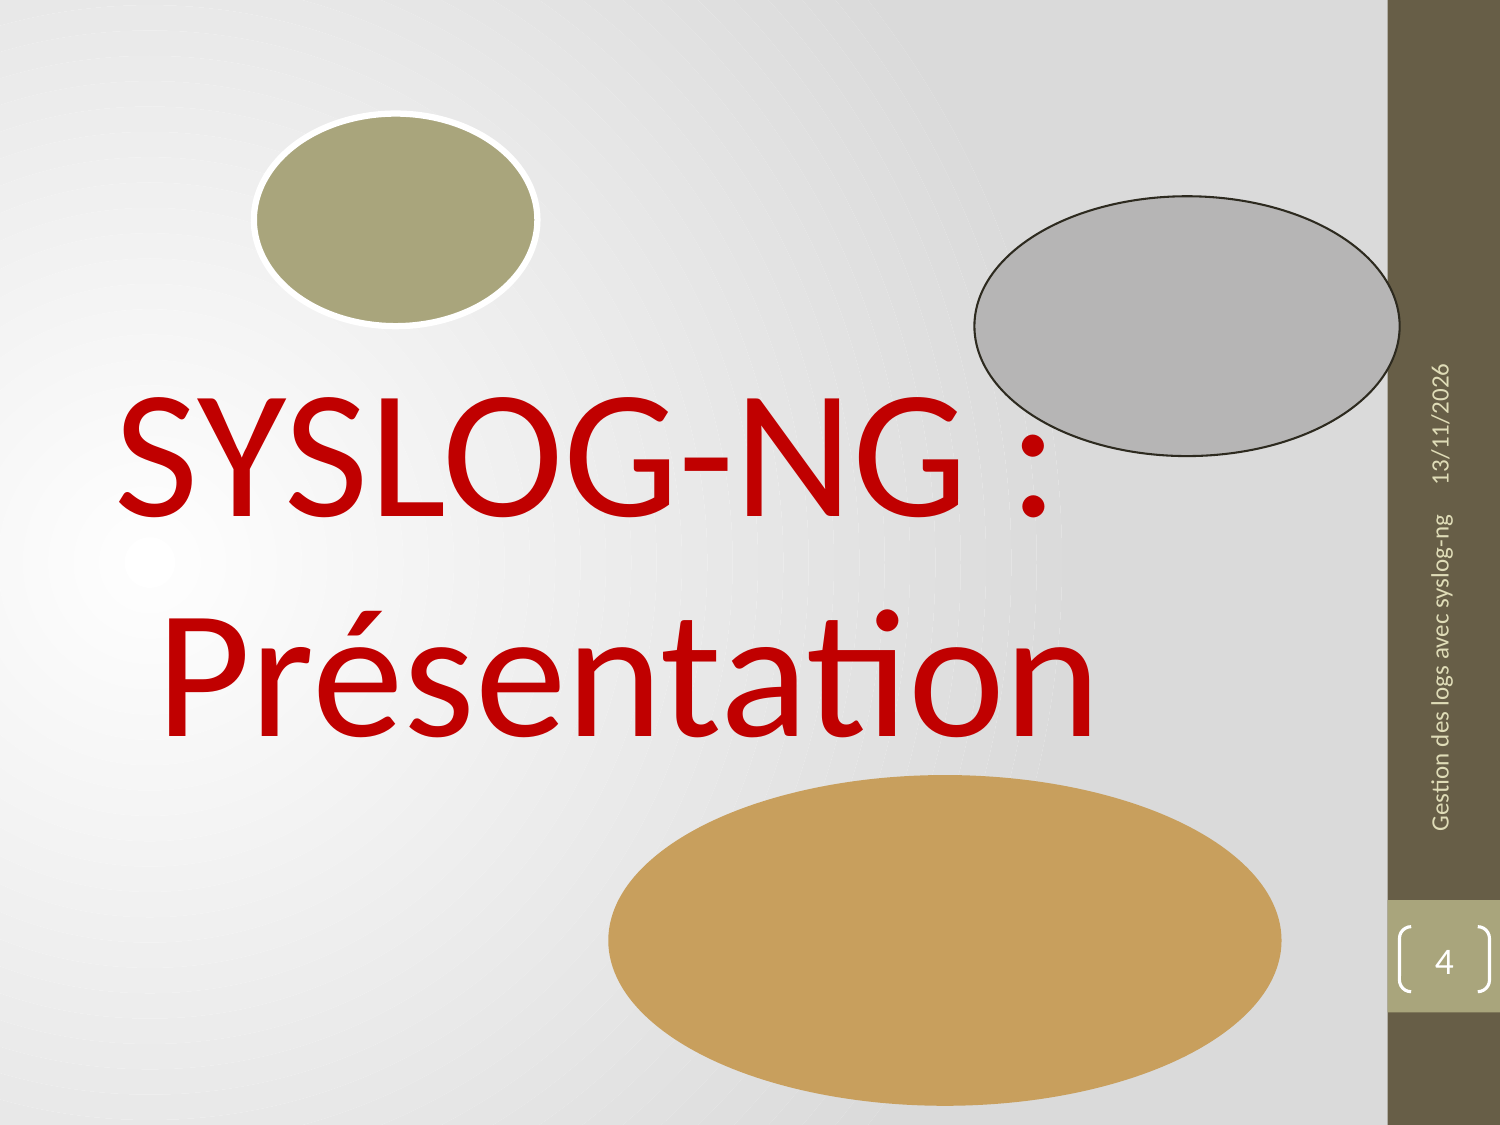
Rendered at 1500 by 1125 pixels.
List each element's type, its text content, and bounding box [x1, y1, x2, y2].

slide_number 4 [1397, 925, 1492, 994]
text_box [973, 195, 1401, 458]
text_box [250, 110, 541, 330]
text_box [608, 775, 1282, 1106]
footer Gestion des logs avec syslog-ng [1408, 500, 1469, 889]
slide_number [1408, 100, 1469, 500]
text_box SYSLOG-NG : Présentation [99, 326, 1117, 781]
